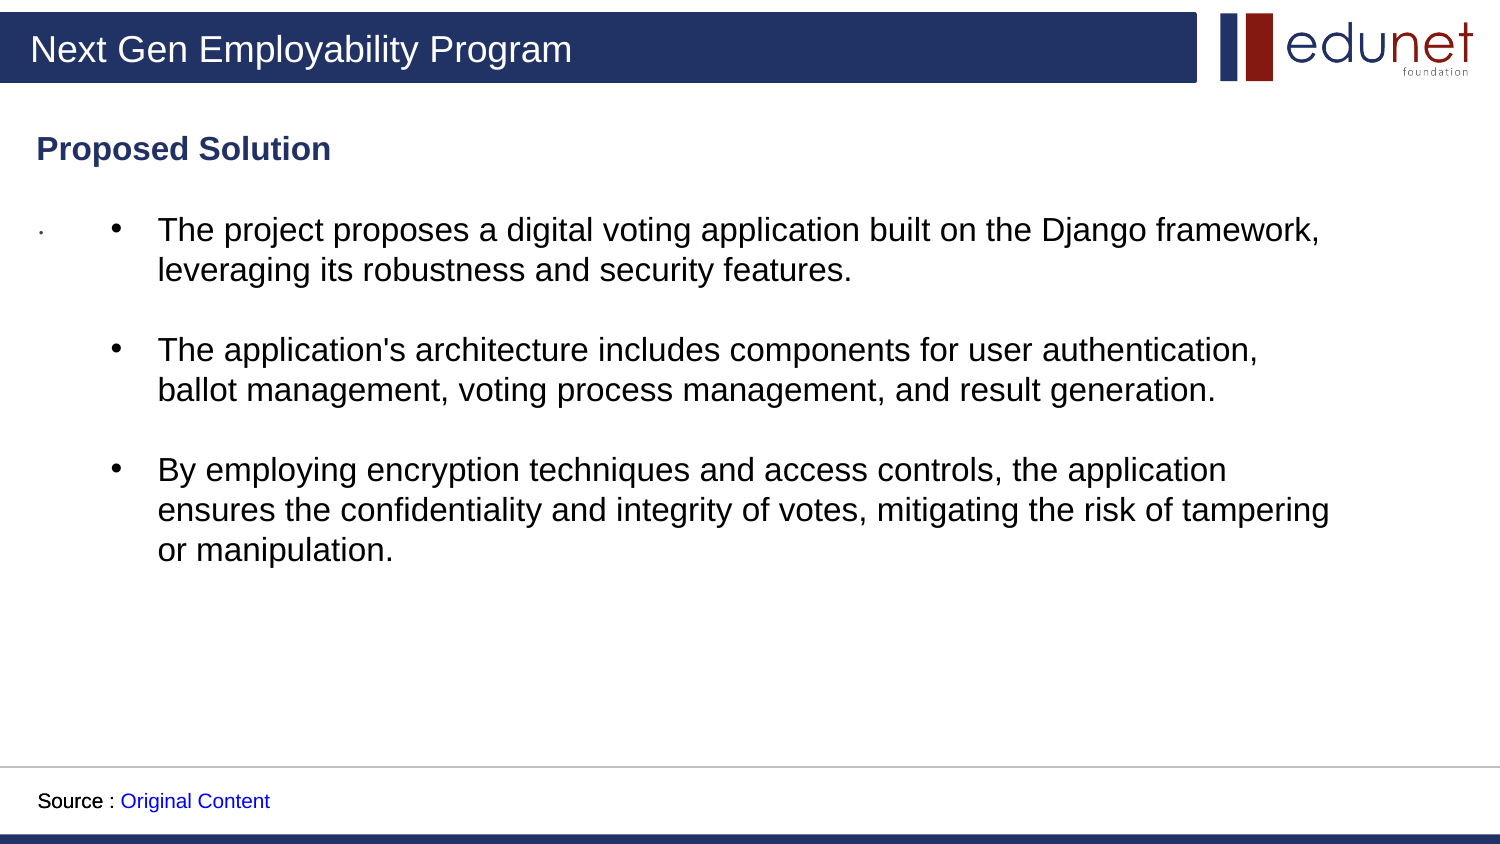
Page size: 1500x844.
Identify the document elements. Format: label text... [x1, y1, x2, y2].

title Proposed Solution [21, 111, 504, 165]
text_box Source : Original Content [22, 776, 302, 826]
text_box The project proposes a digital voting application built on the Django framework, leveraging its robustness and security features. The application's architecture includes components for user authentication, ballot management, voting process management, and result generation. By employing encryption techniques and access controls, the application ensures the confidentiality and integrity of votes, mitigating the risk of tampering or manipulation. [95, 200, 1361, 615]
picture [1279, 14, 1482, 83]
text_box . [22, 180, 1478, 248]
